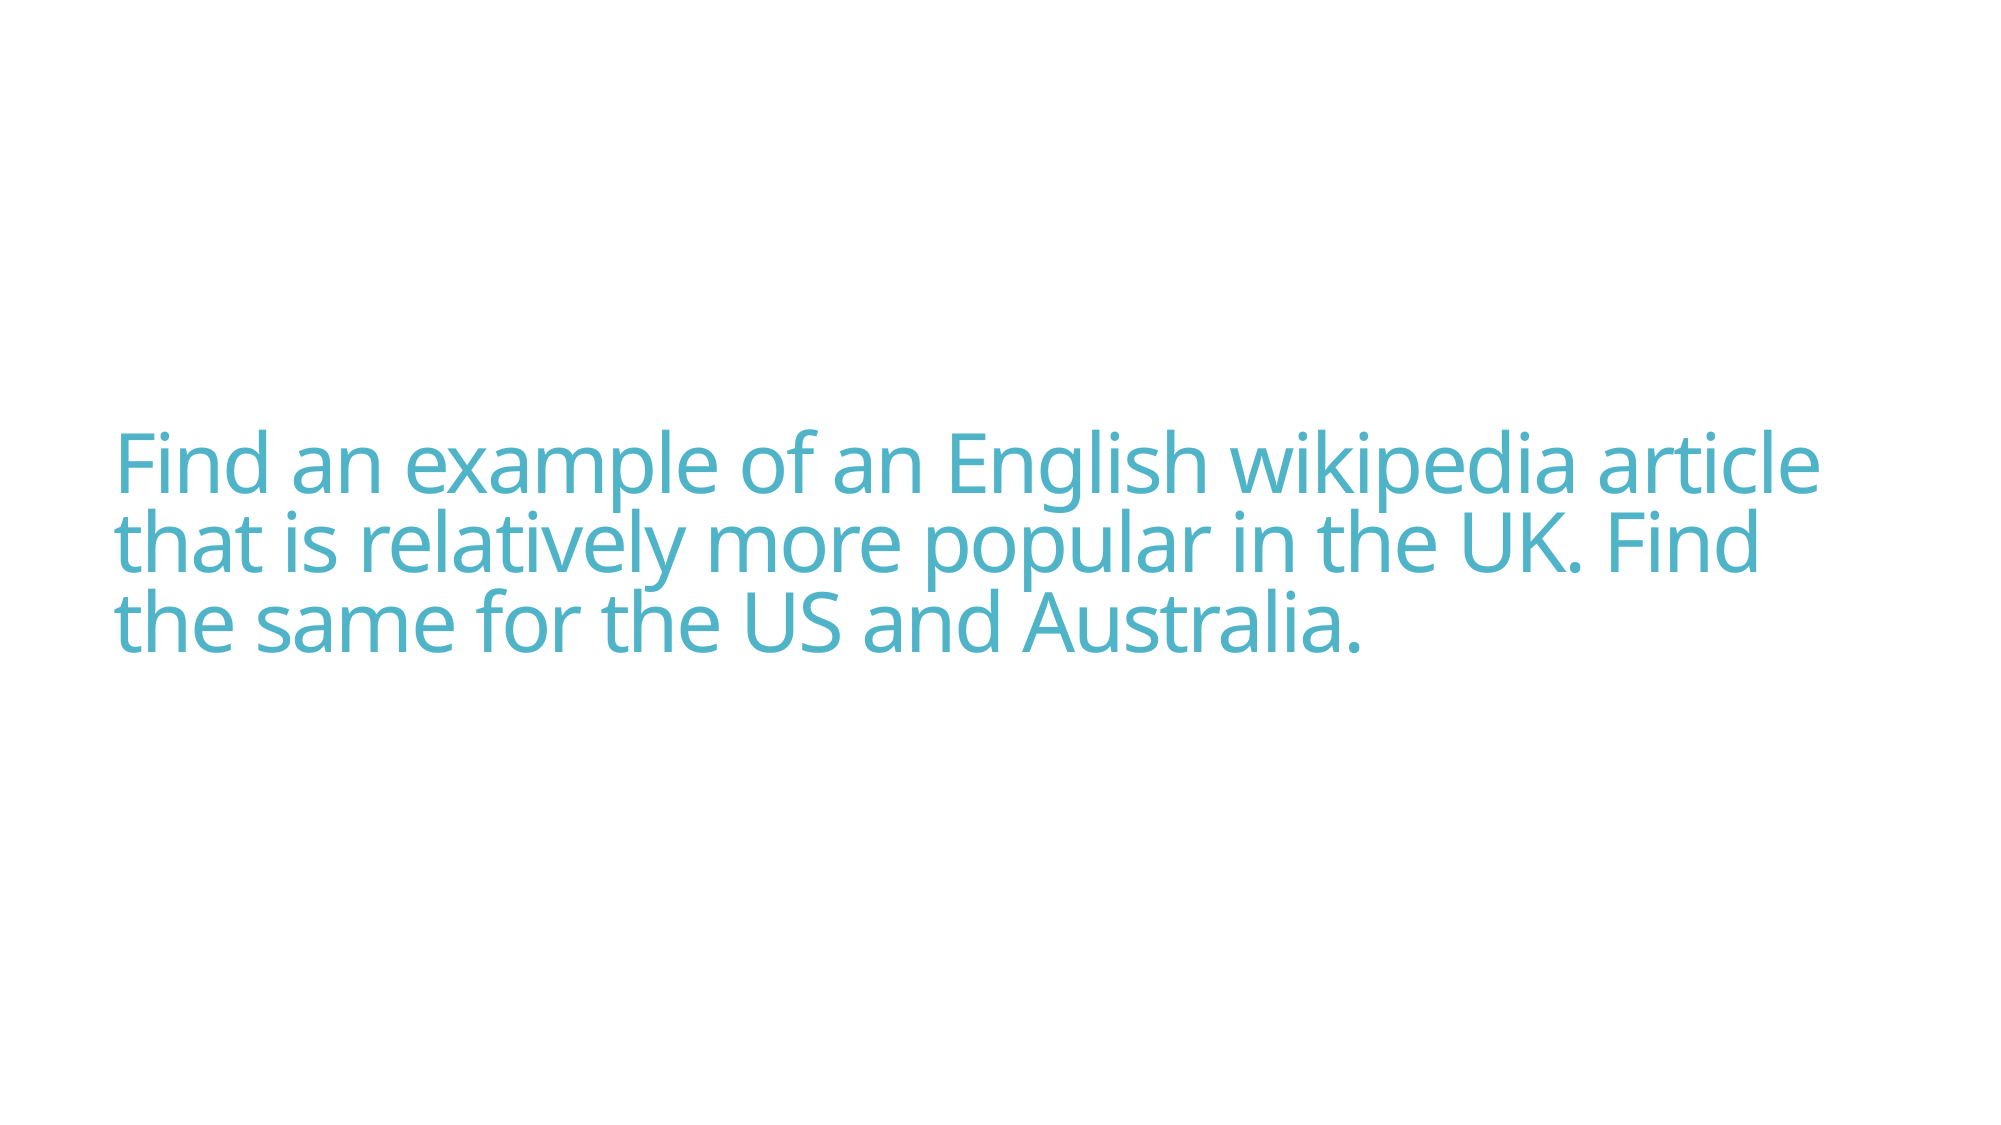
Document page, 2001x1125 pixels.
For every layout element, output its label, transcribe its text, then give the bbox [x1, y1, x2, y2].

title Find an example of an English wikipedia article that is relatively more popular in the UK. Find the same for the US and Australia. [98, 125, 1868, 677]
